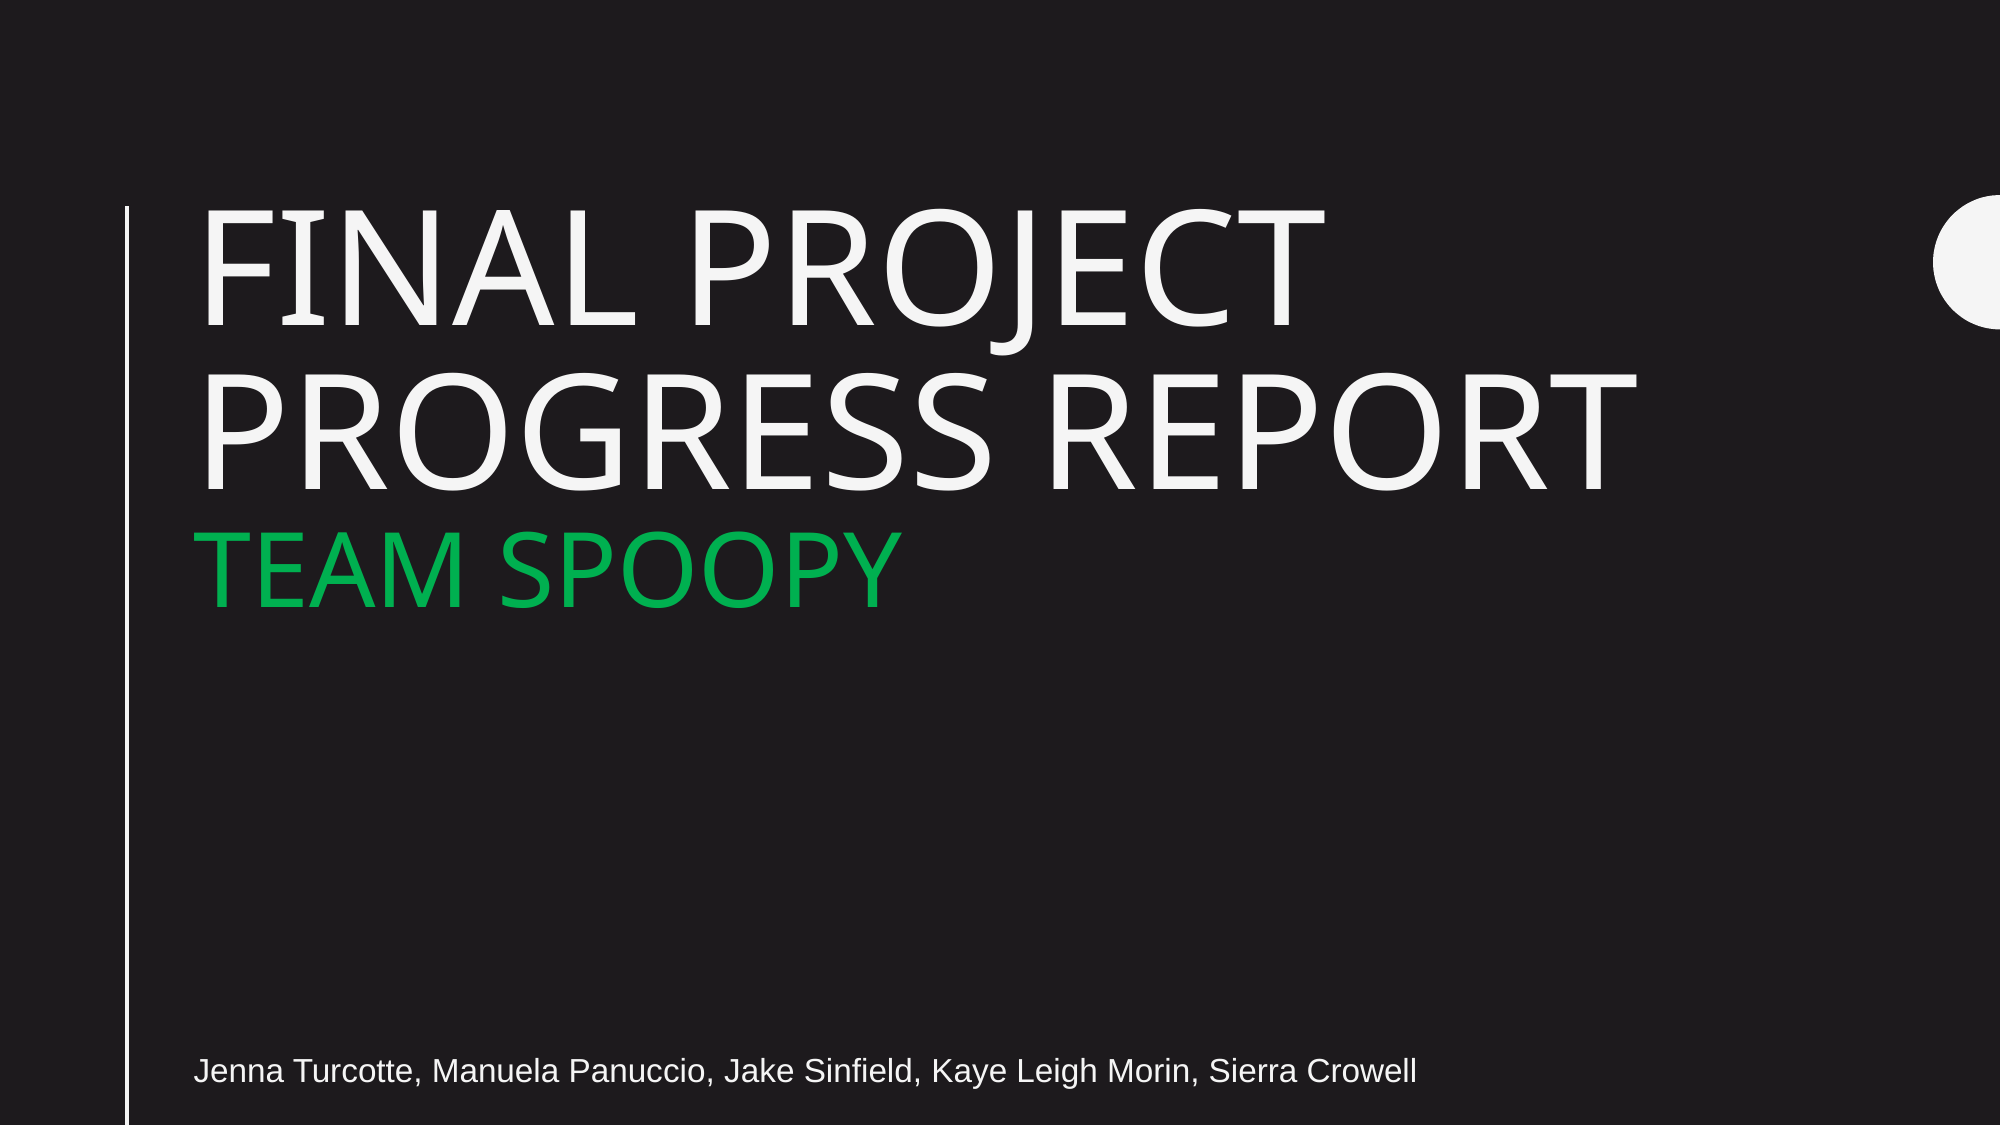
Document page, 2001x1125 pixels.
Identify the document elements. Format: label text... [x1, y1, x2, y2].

subtitle Jenna Turcotte, Manuela Panuccio, Jake Sinfield, Kaye Leigh Morin, Sierra Crowell [178, 1036, 1459, 1113]
title Final Project Progress Report Team Spoopy [178, 187, 1916, 644]
